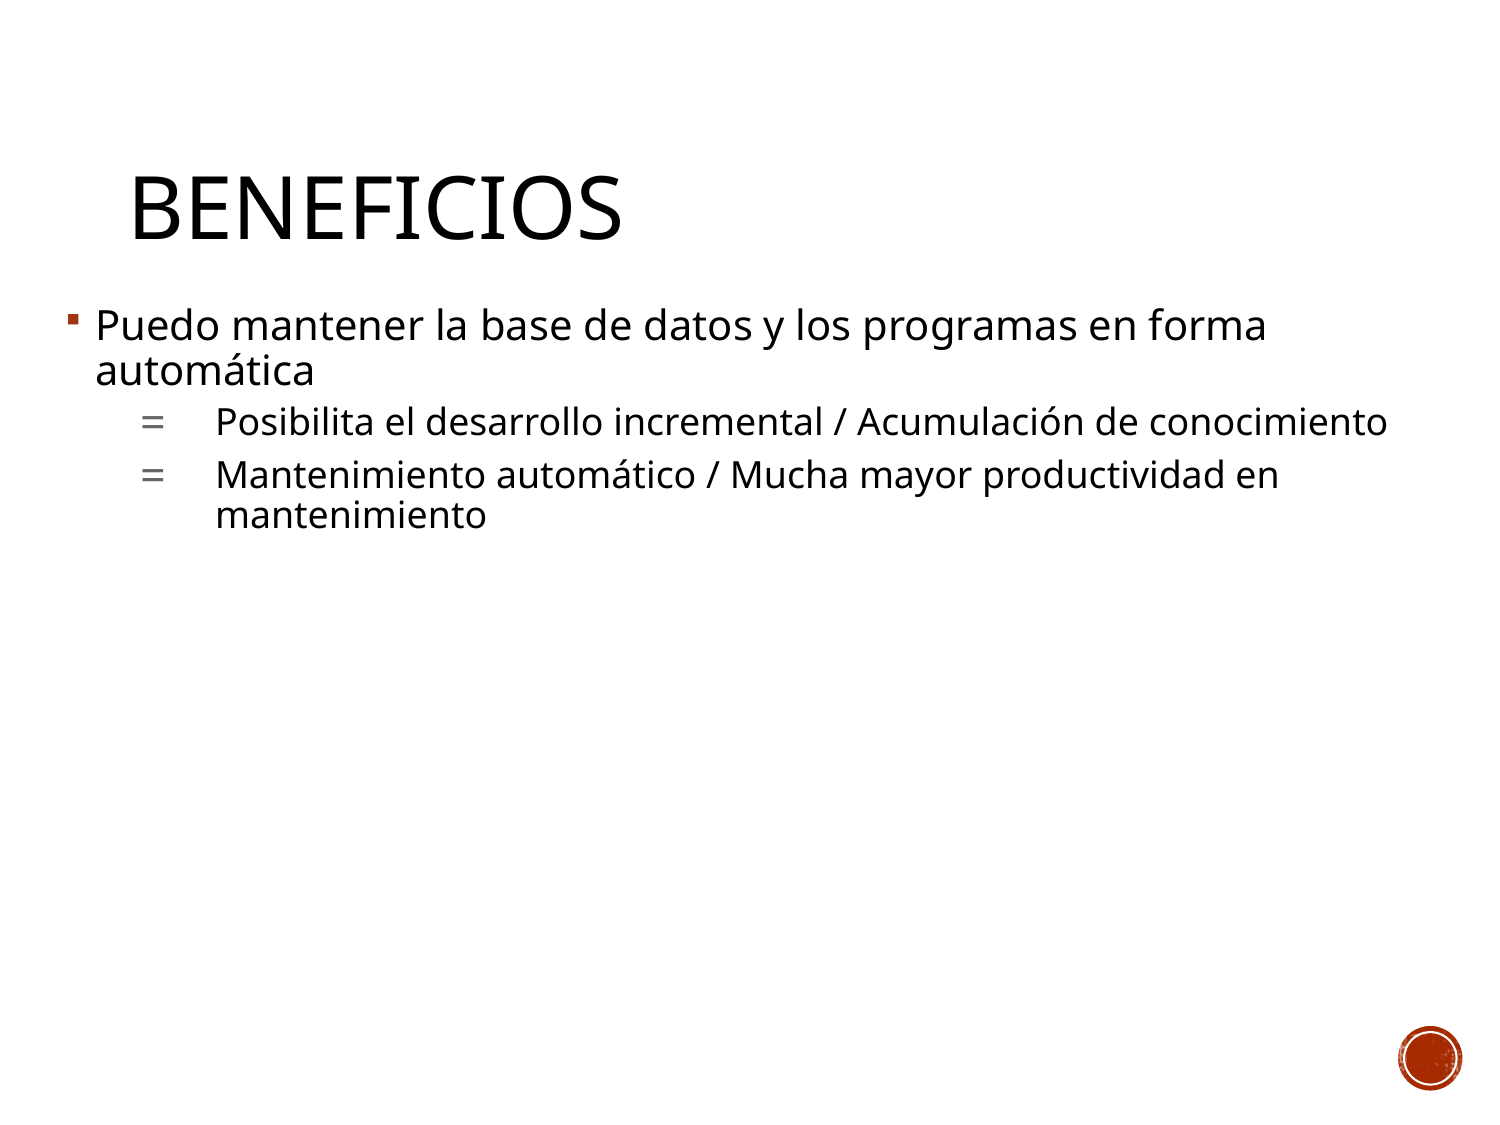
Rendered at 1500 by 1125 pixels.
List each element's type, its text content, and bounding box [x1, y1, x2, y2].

list Puedo mantener la base de datos y los programas en forma automática Posibilita el desarrollo incremental / Acumulación de conocimiento Mantenimiento automático / Mucha mayor productividad en mantenimiento [50, 297, 1450, 1050]
title Beneficios [112, 79, 1388, 297]
